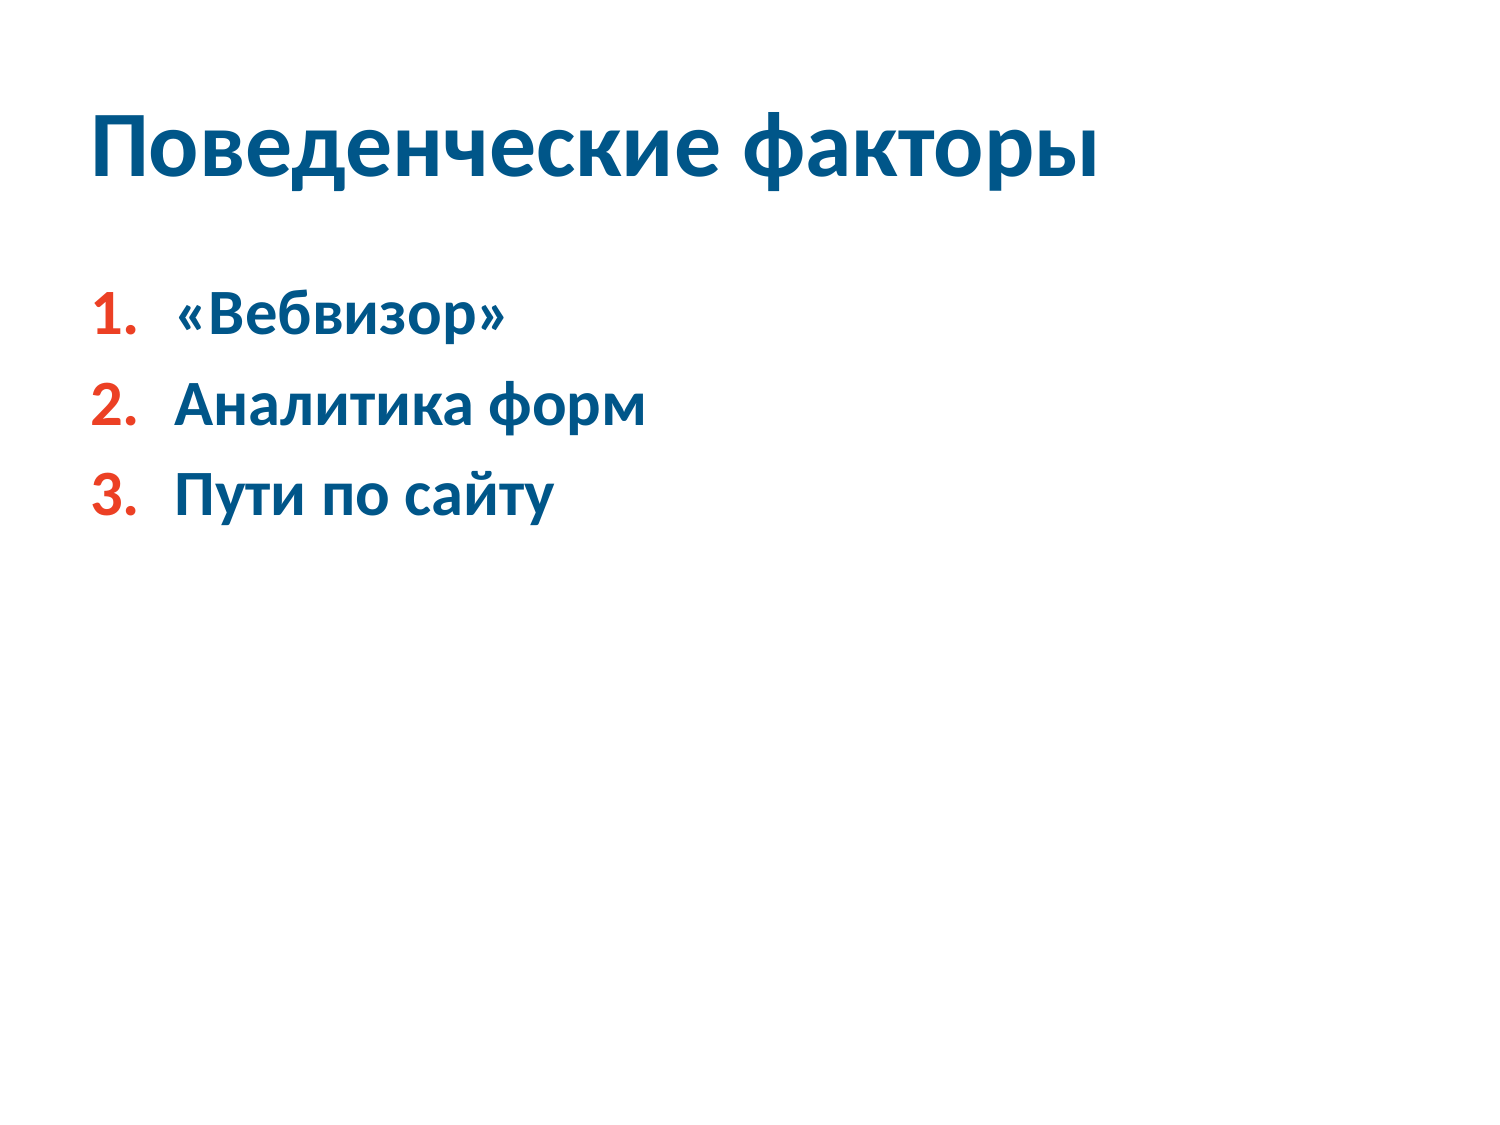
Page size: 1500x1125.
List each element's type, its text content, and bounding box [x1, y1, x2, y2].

title Поведенческие факторы [74, 44, 1426, 233]
list «Вебвизор» Аналитика форм Пути по сайту [74, 262, 1426, 1006]
